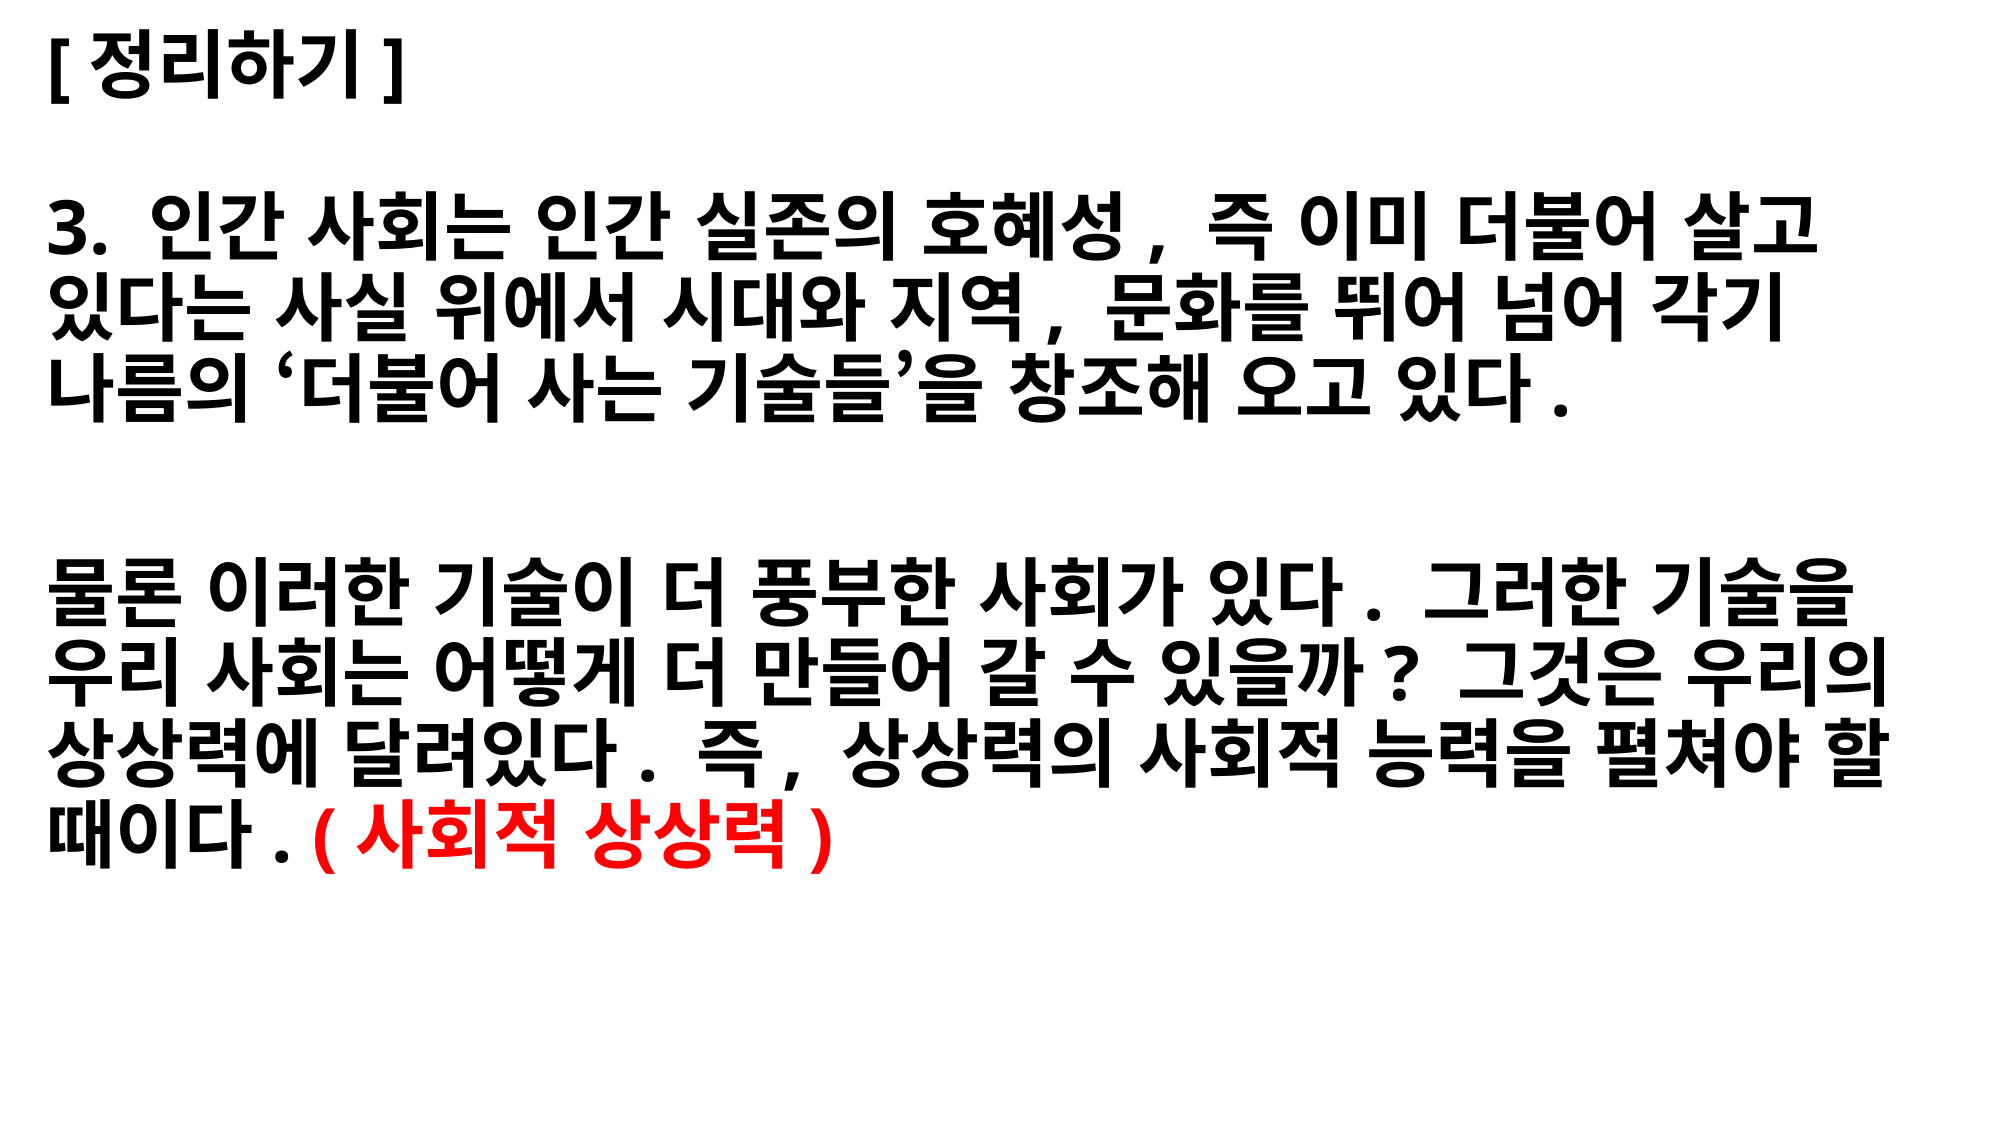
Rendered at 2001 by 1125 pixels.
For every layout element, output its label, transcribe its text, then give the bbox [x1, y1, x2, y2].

list [정리하기] 3. 인간 사회는 인간 실존의 호혜성, 즉 이미 더불어 살고 있다는 사실 위에서 시대와 지역, 문화를 뛰어 넘어 각기 나름의 ‘더불어 사는 기술들’을 창조해 오고 있다. 물론 이러한 기술이 더 풍부한 사회가 있다. 그러한 기술을 우리 사회는 어떻게 더 만들어 갈 수 있을까? 그것은 우리의 상상력에 달려있다. 즉, 상상력의 사회적 능력을 펼쳐야 할 때이다. (사회적 상상력) [31, 20, 1969, 1125]
